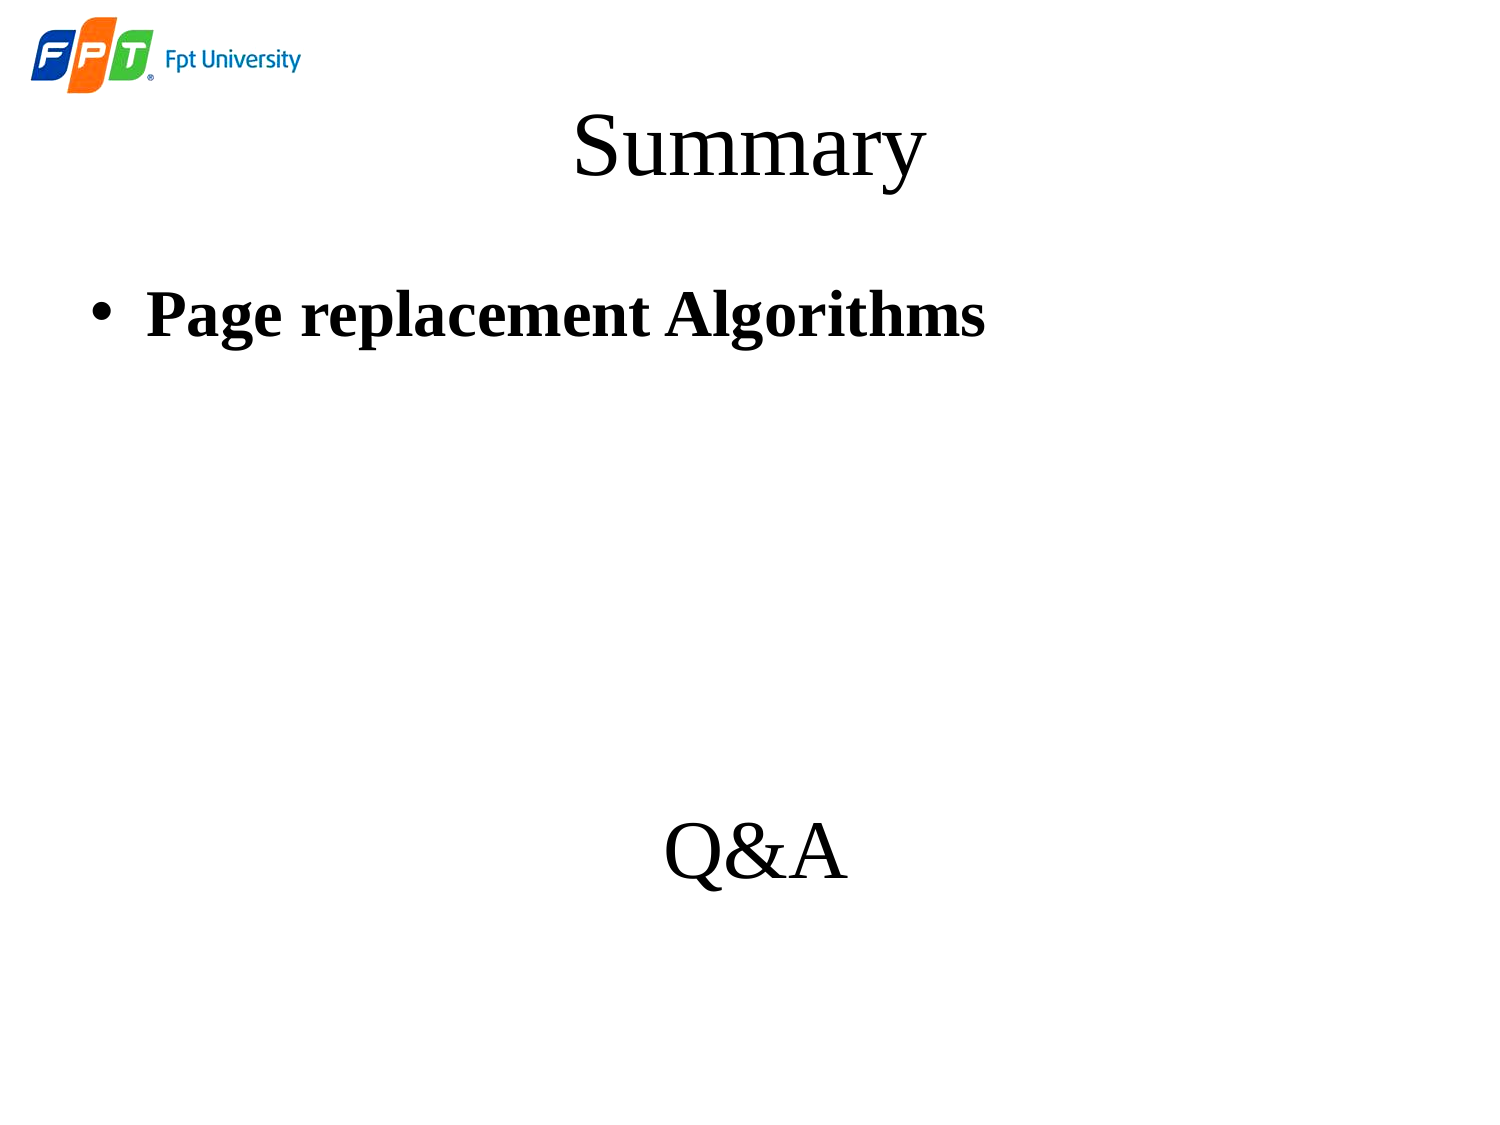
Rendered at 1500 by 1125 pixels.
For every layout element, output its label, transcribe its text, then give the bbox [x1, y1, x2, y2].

text_box Q&A [212, 787, 1300, 903]
list Page replacement Algorithms [75, 262, 1425, 675]
title Summary [75, 45, 1425, 233]
picture [0, 0, 325, 122]
